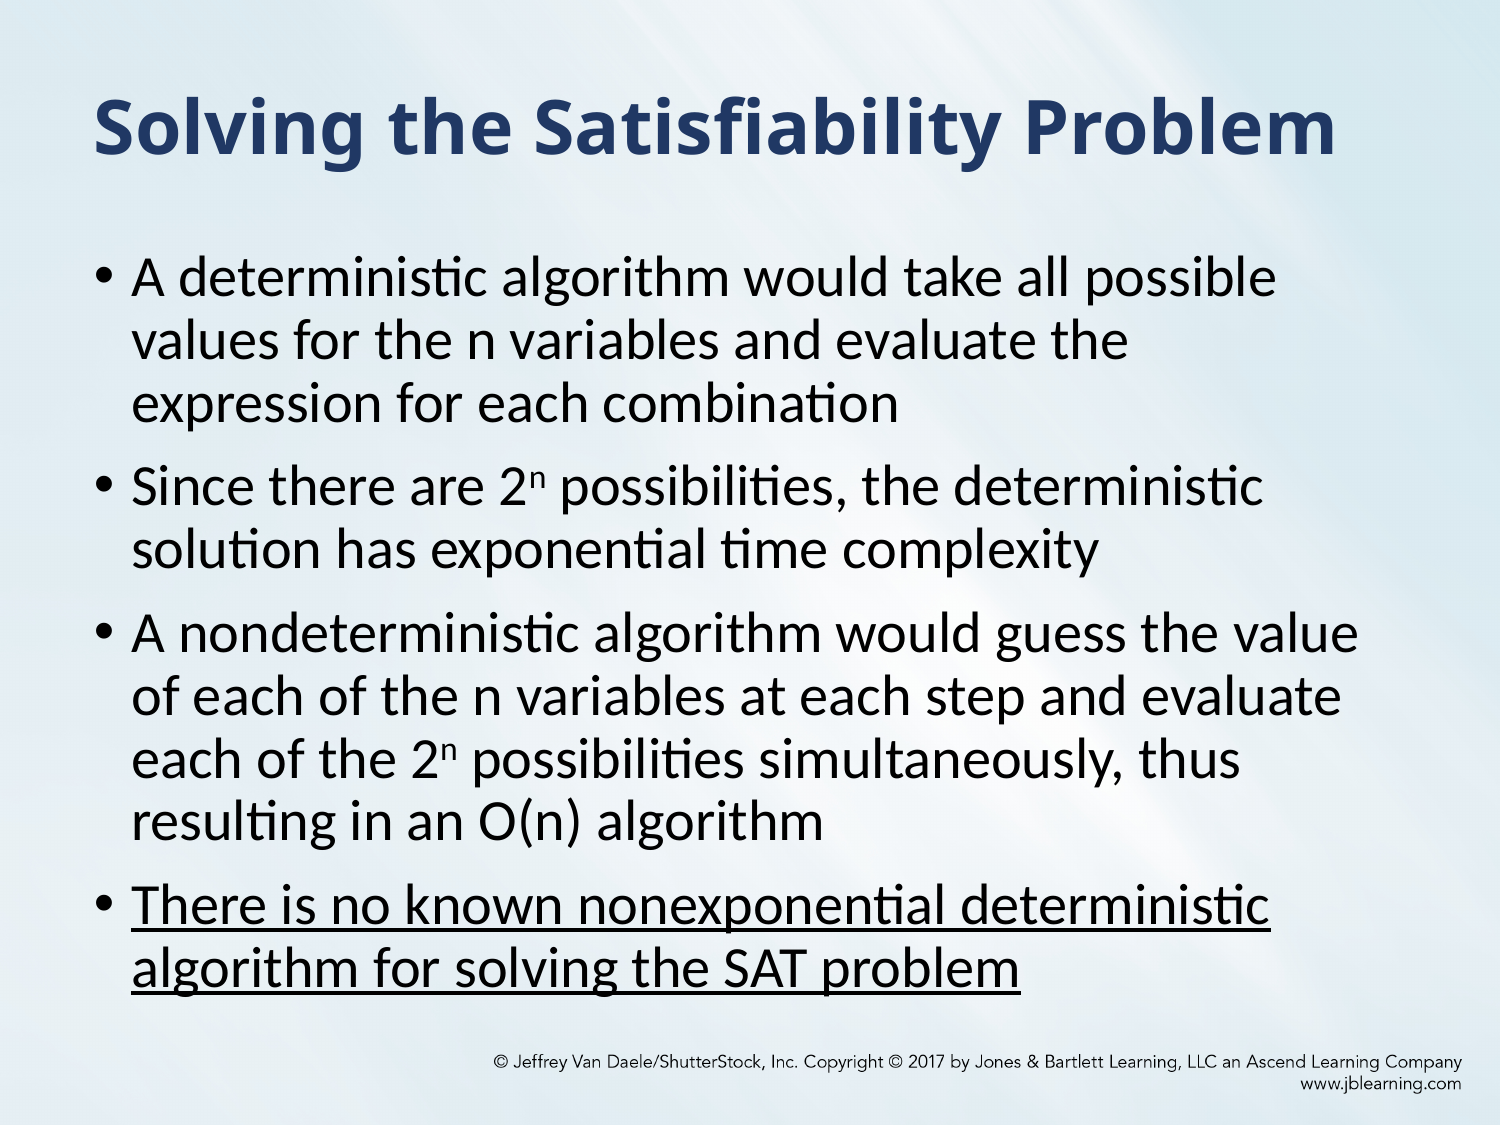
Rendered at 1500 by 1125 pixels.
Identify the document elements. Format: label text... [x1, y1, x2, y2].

list A deterministic algorithm would take all possible values for the n variables and evaluate the expression for each combination Since there are 2n possibilities, the deterministic solution has exponential time complexity A nondeterministic algorithm would guess the value of each of the n variables at each step and evaluate each of the 2n possibilities simultaneously, thus resulting in an O(n) algorithm There is no known nonexponential deterministic algorithm for solving the SAT problem [78, 238, 1389, 1023]
picture [0, 0, 1500, 1125]
title Solving the Satisfiability Problem [78, 45, 1389, 216]
